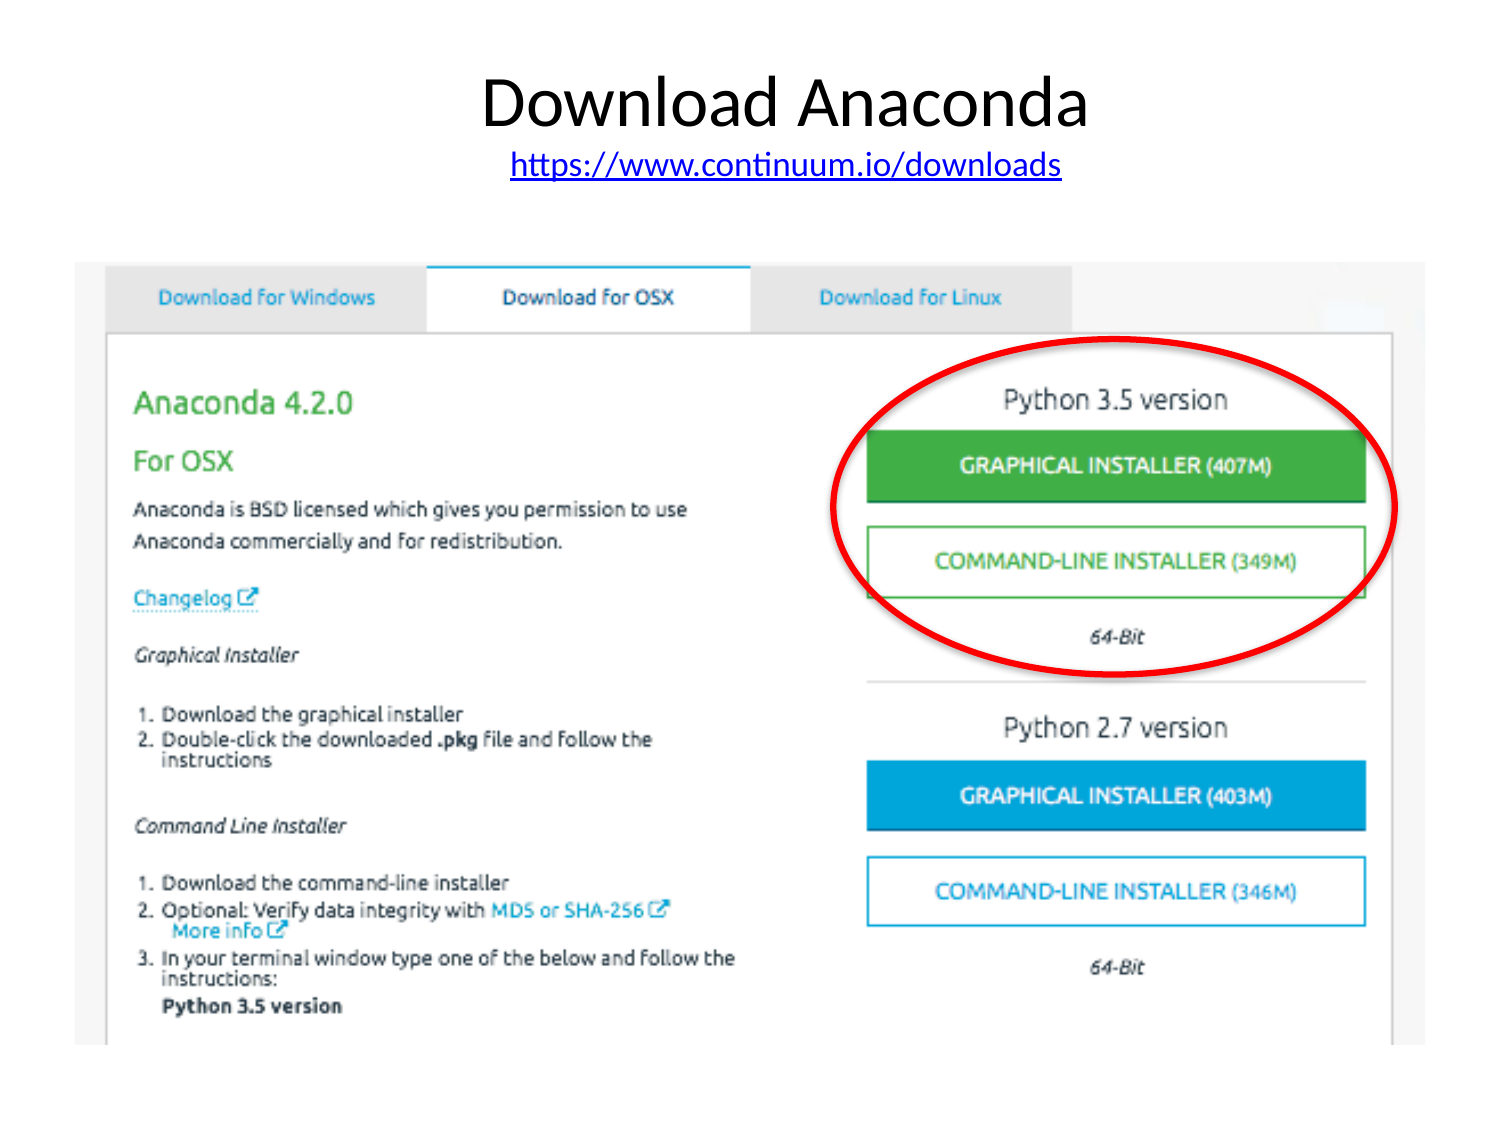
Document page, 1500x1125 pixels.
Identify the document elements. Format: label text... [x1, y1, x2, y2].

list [74, 262, 1426, 1045]
text_box Download Anaconda https://www.continuum.io/downloads [74, 45, 1425, 234]
